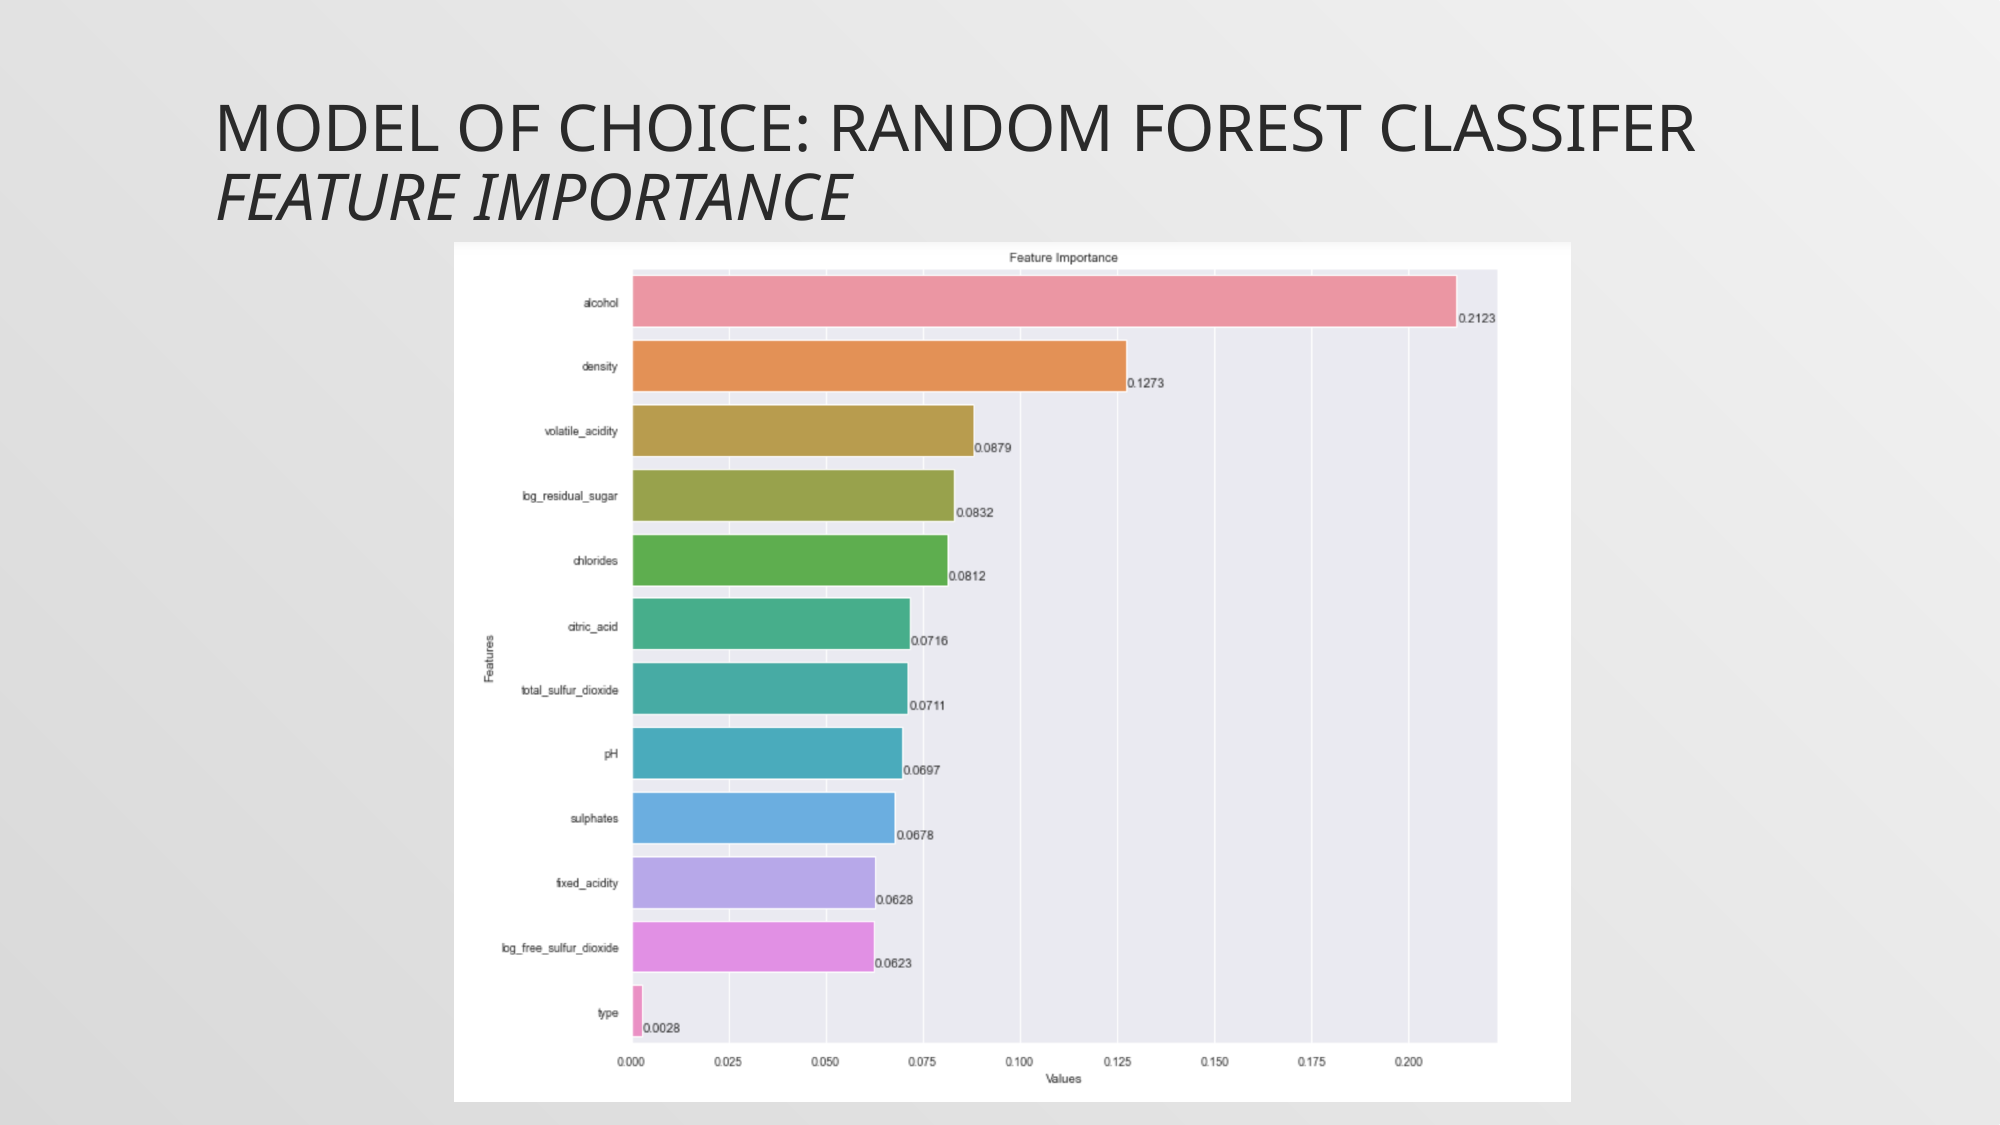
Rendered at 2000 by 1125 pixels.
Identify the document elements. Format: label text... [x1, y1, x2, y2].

picture [454, 242, 1571, 1102]
title MODEL OF CHOICE: RANDOM FOREST CLASSIFER Feature Importance [199, 24, 1800, 243]
